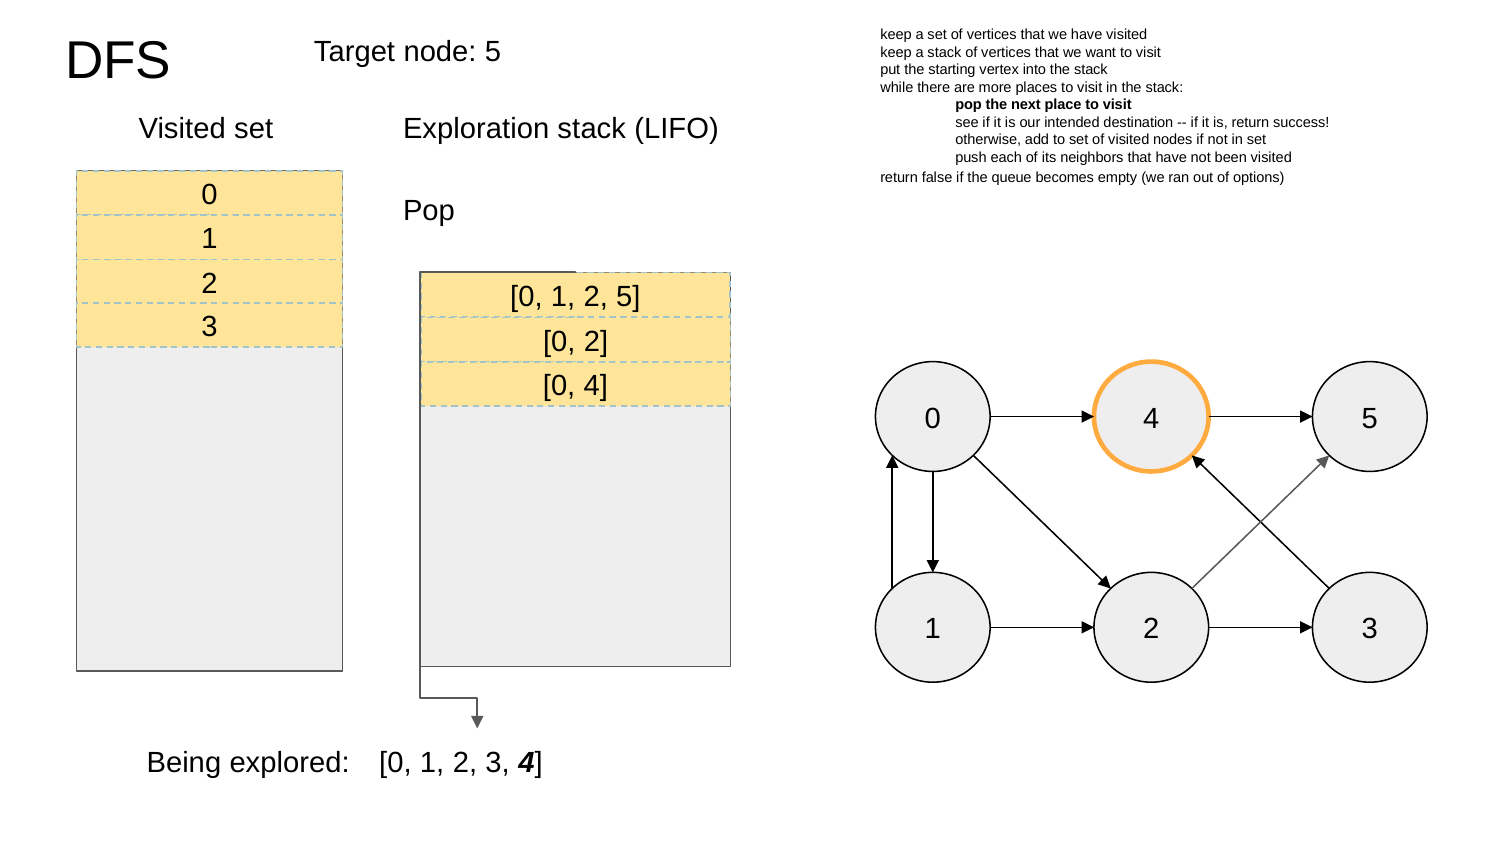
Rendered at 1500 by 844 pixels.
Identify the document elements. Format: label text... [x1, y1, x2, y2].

text_box [421, 407, 731, 449]
text_box [0, 1, 2, 5] [421, 272, 730, 317]
text_box Target node: 5 [299, 17, 526, 83]
text_box Exploration stack (LIFO) [388, 94, 764, 159]
text_box keep a set of vertices that we have visited keep a stack of vertices that we want to visit put the starting vertex into the stack while there are more places to visit in the stack: pop the next place to visit see if it is our intended destination -- if it is, return success! otherwise, add to set of visited nodes if not in set push each of its neighbors that have not been visited return false if the queue becomes empty (we ran out of options) [865, 10, 1400, 200]
text_box Being explored: [131, 728, 364, 794]
text_box Pop [388, 176, 552, 242]
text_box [298, 451, 755, 550]
text_box 0 [76, 170, 343, 215]
text_box [0, 1, 2, 3, 4] [364, 728, 591, 794]
text_box [76, 348, 343, 671]
text_box [421, 558, 731, 667]
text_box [1191, 455, 1330, 589]
title DFS [50, 10, 317, 104]
text_box Visited set [123, 94, 296, 159]
text_box [0, 2] [421, 317, 731, 361]
text_box 1 [76, 215, 343, 259]
text_box 2 [76, 259, 343, 302]
text_box [0, 4] [421, 361, 731, 407]
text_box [875, 361, 1428, 683]
text_box 3 [76, 302, 343, 348]
